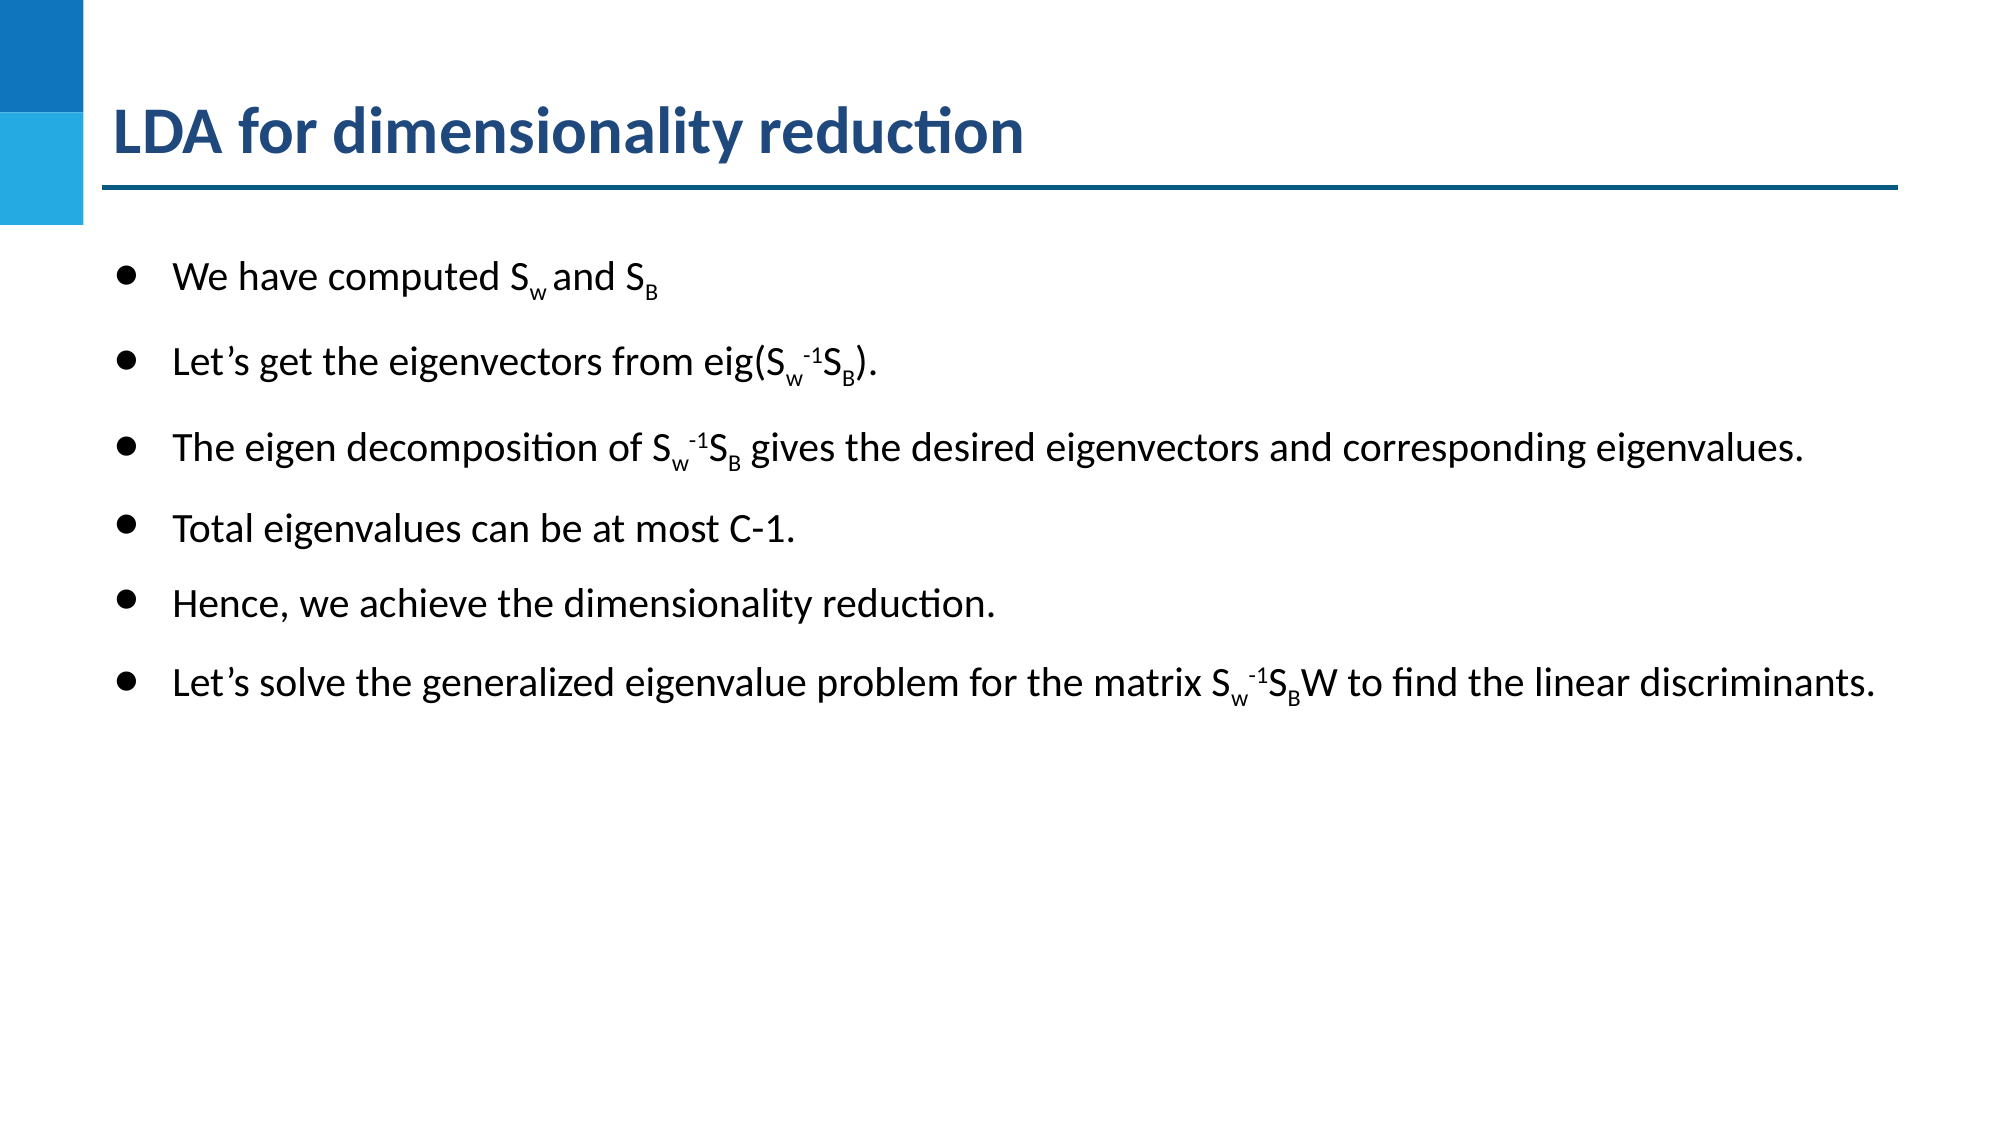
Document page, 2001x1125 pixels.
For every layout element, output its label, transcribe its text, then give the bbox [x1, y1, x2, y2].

text_box LDA for dimensionality reduction [111, 84, 1236, 171]
text_box We have computed Sw and SB Let’s get the eigenvectors from eig(Sw-1SB). The eigen decomposition of Sw-1SB gives the desired eigenvectors and corresponding eigenvalues. Total eigenvalues can be at most C-1. Hence, we achieve the dimensionality reduction. Let’s solve the generalized eigenvalue problem for the matrix Sw-1SBW to find the linear discriminants. [82, 205, 1907, 727]
